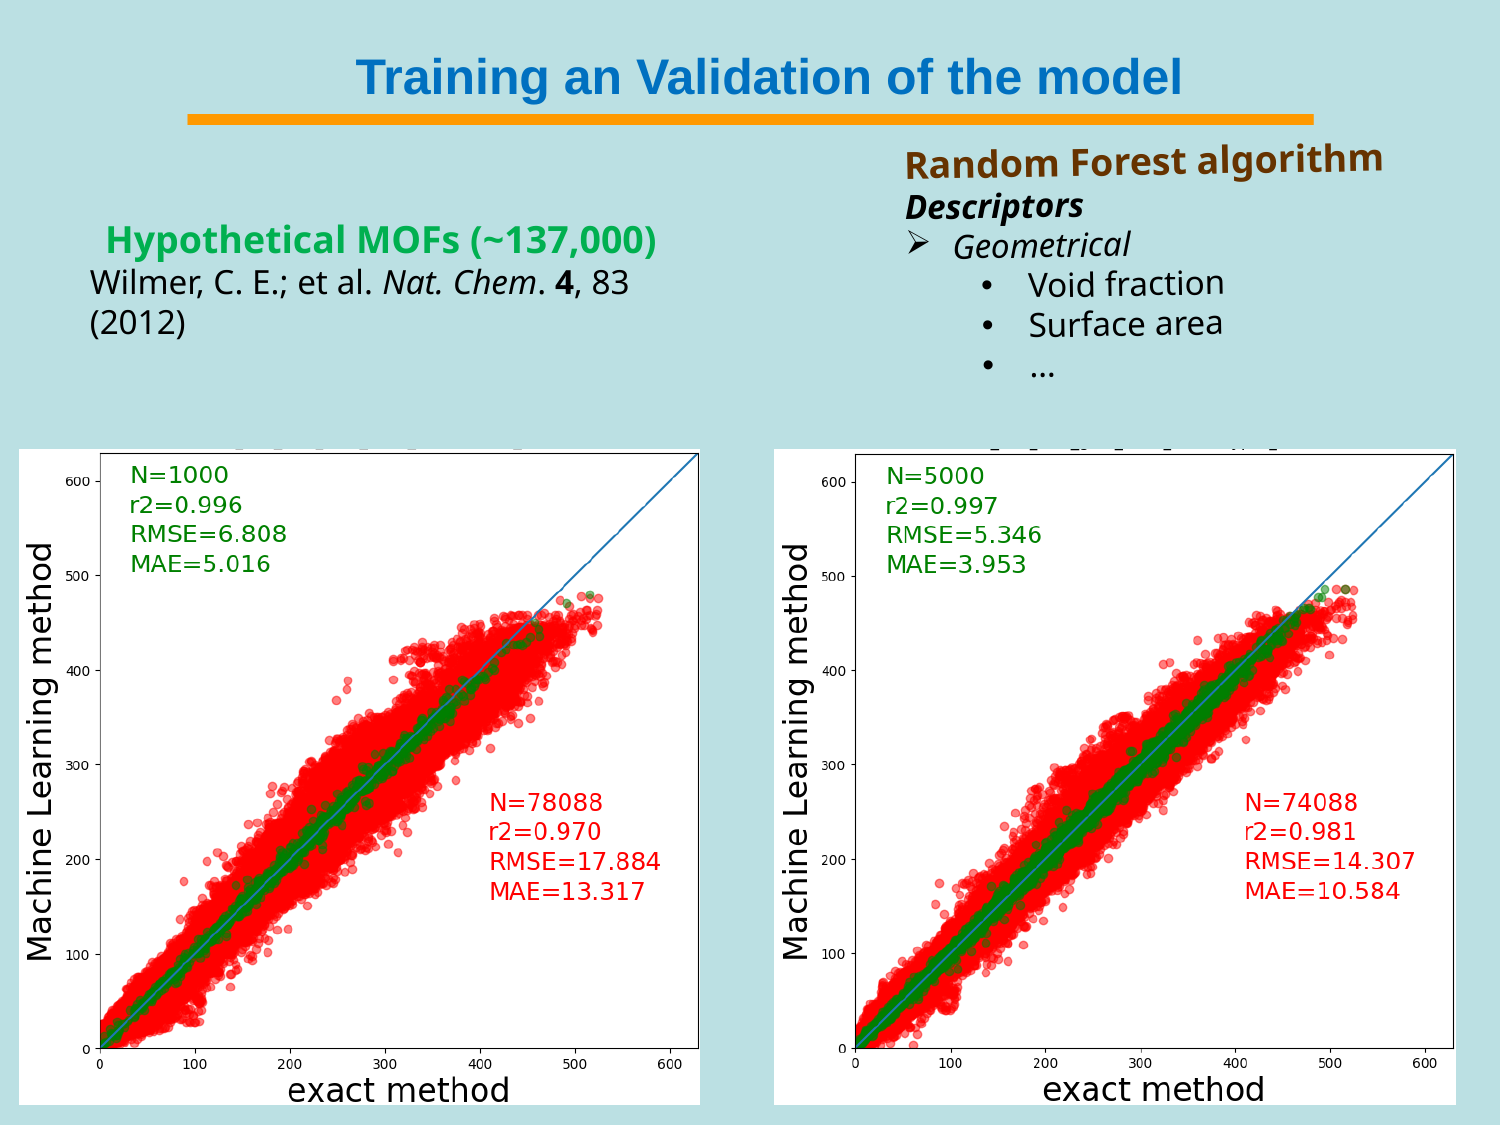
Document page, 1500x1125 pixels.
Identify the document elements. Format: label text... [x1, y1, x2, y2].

picture [19, 449, 701, 1105]
picture [774, 449, 1456, 1105]
text_box Training an Validation of the model [340, 37, 1199, 112]
text_box Random Forest algorithm Descriptors Geometrical Void fraction Surface area … [888, 125, 1404, 434]
text_box Hypothetical MOFs (~137,000) Wilmer, C. E.; et al. Nat. Chem. 4, 83 (2012) [74, 208, 688, 349]
picture [187, 114, 1314, 126]
